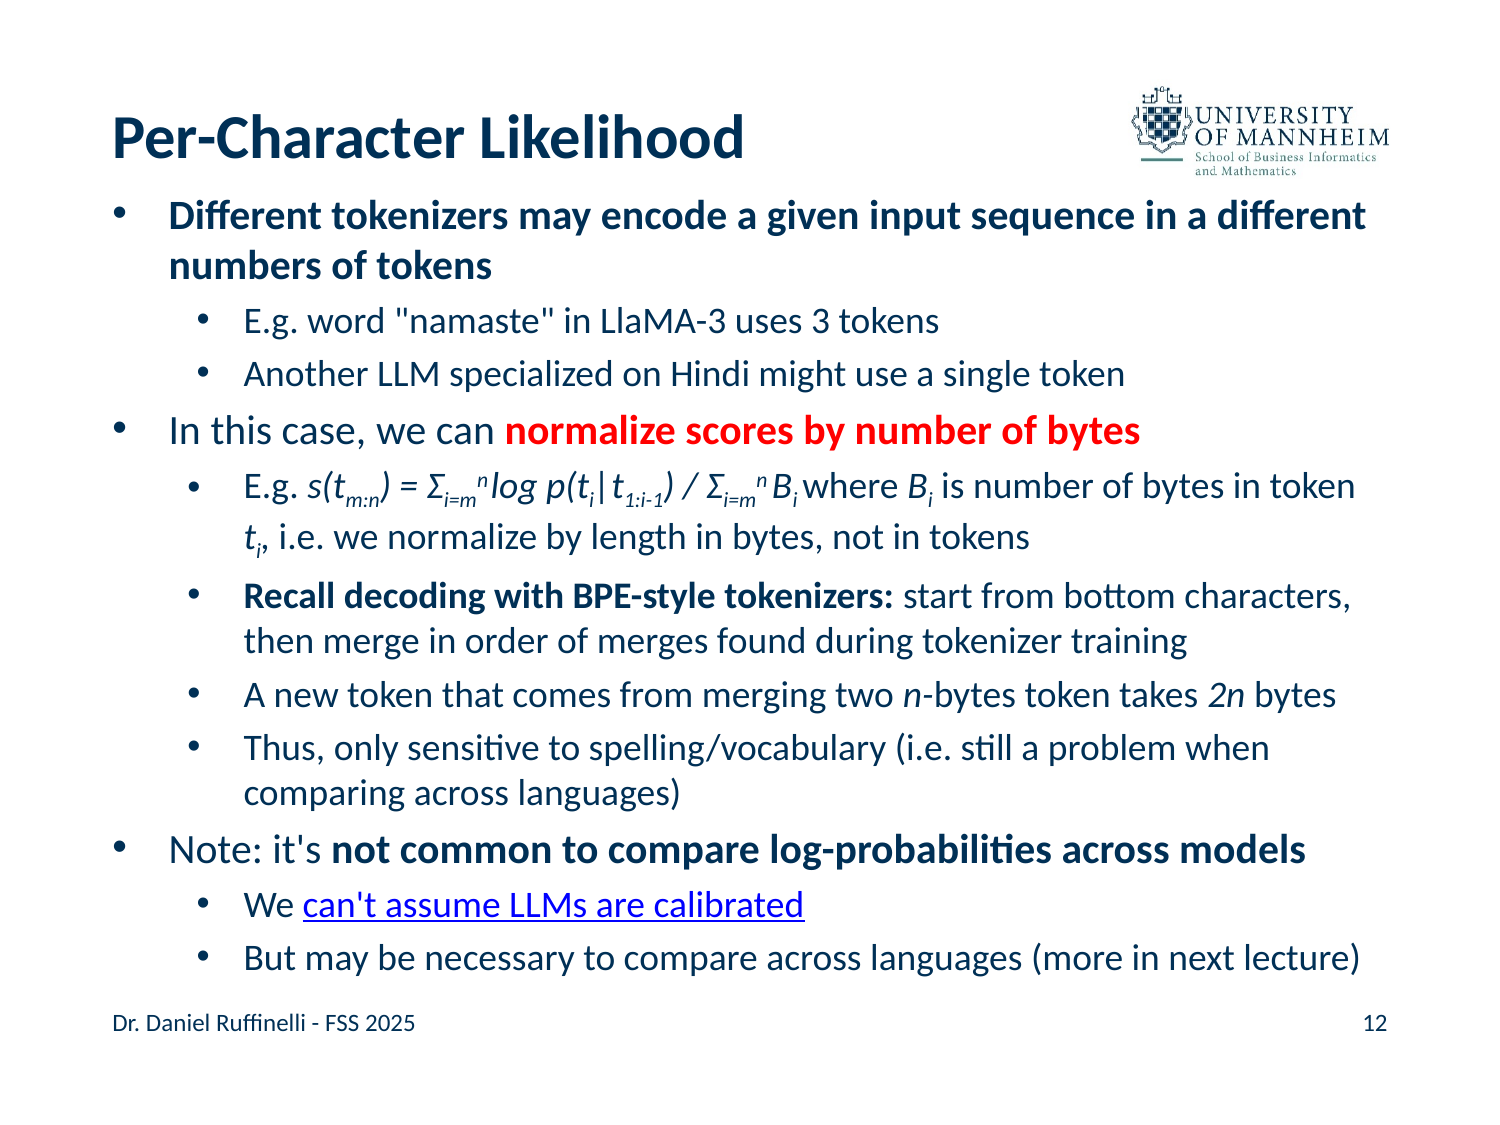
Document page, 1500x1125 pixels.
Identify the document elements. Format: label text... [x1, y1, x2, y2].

picture [1095, 57, 1425, 211]
footer Dr. Daniel Ruffinelli - FSS 2025 [112, 1006, 588, 1036]
slide_number 12 [1214, 1006, 1388, 1036]
list Different tokenizers may encode a given input sequence in a different numbers of tokens E.g. word "namaste" in LlaMA-3 uses 3 tokens Another LLM specialized on Hindi might use a single token In this case, we can normalize scores by number of bytes E.g. s(tm:n) = Σi=mn log p(ti|t1:i-1) / Σi=mn Bi where Bi is number of bytes in token ti, i.e. we normalize by length in bytes, not in tokens Recall decoding with BPE-style tokenizers: start from bottom characters, then merge in order of merges found during tokenizer training A new token that comes from merging two n-bytes token takes 2n bytes Thus, only sensitive to spelling/vocabulary (i.e. still a problem when comparing across languages) Note: it's not common to compare log-probabilities across models We can't assume LLMs are calibrated But may be necessary to compare across languages (more in next lecture) [112, 187, 1388, 1006]
title Per-Character Likelihood [112, 95, 1215, 187]
